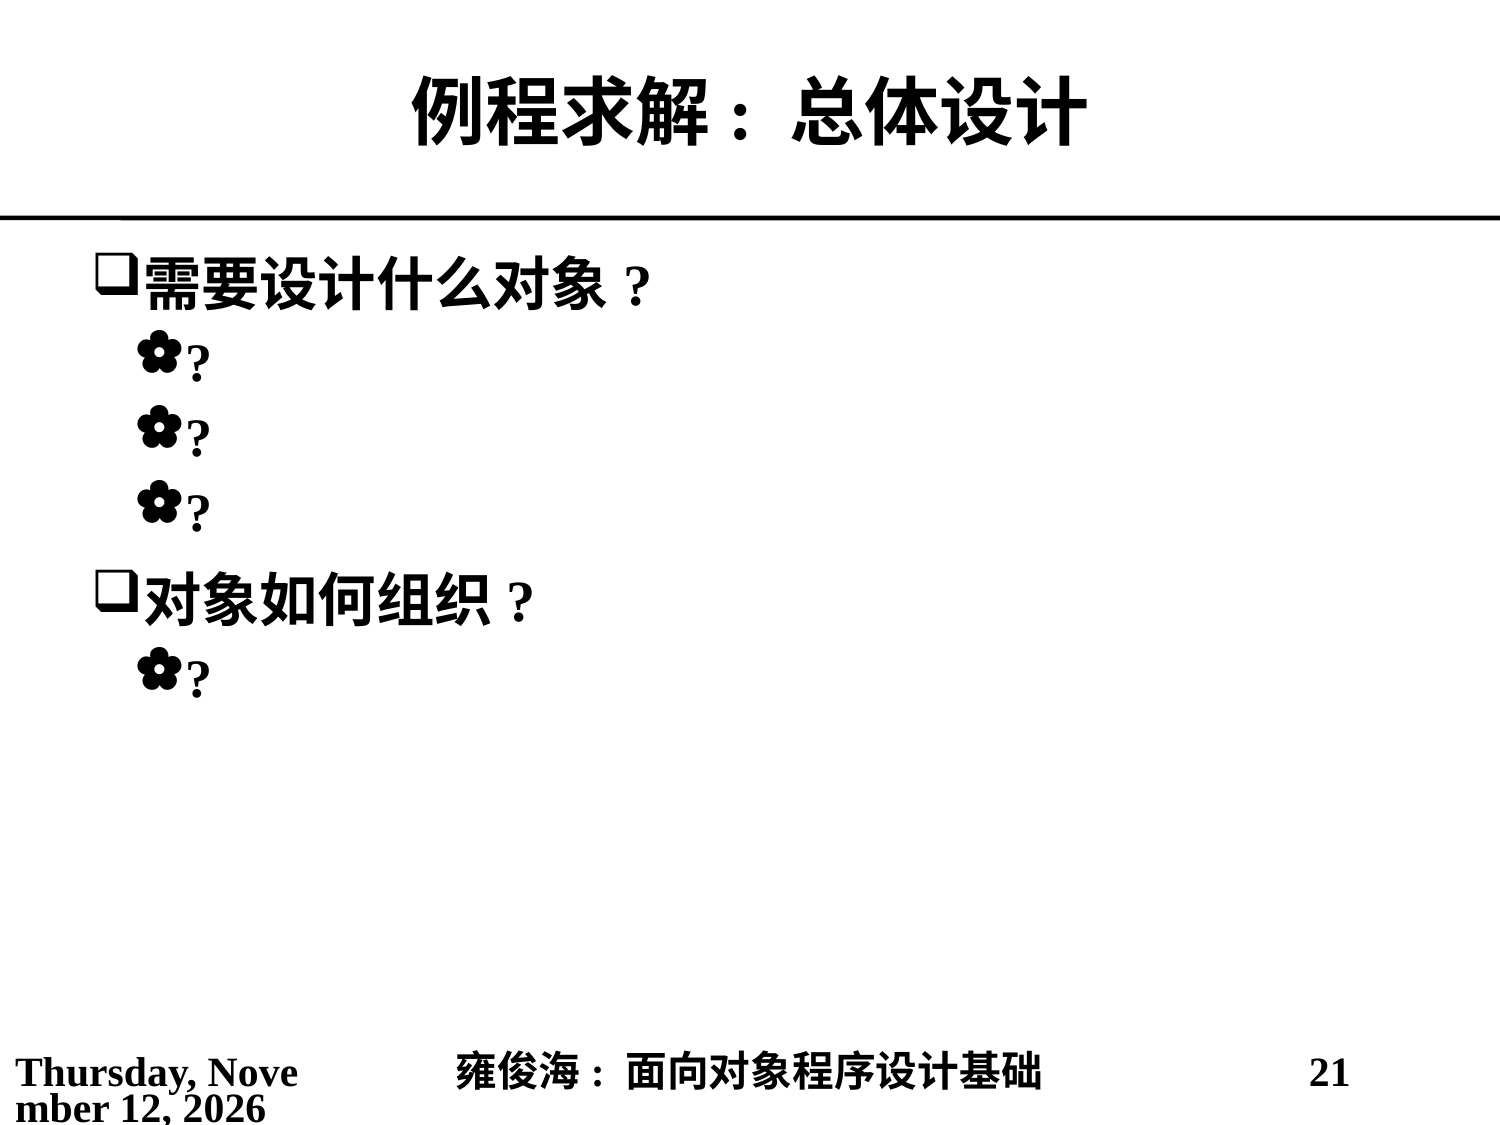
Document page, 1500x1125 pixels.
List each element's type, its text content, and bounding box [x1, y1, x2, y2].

footer 雍俊海: 面向对象程序设计基础 [337, 1042, 1161, 1103]
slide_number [0, 1042, 337, 1103]
slide_number 21 [1161, 1042, 1499, 1103]
list 需要设计什么对象? ? ? ? 对象如何组织? ? [75, 239, 1425, 1042]
title 例程求解: 总体设计 [0, 0, 1500, 217]
